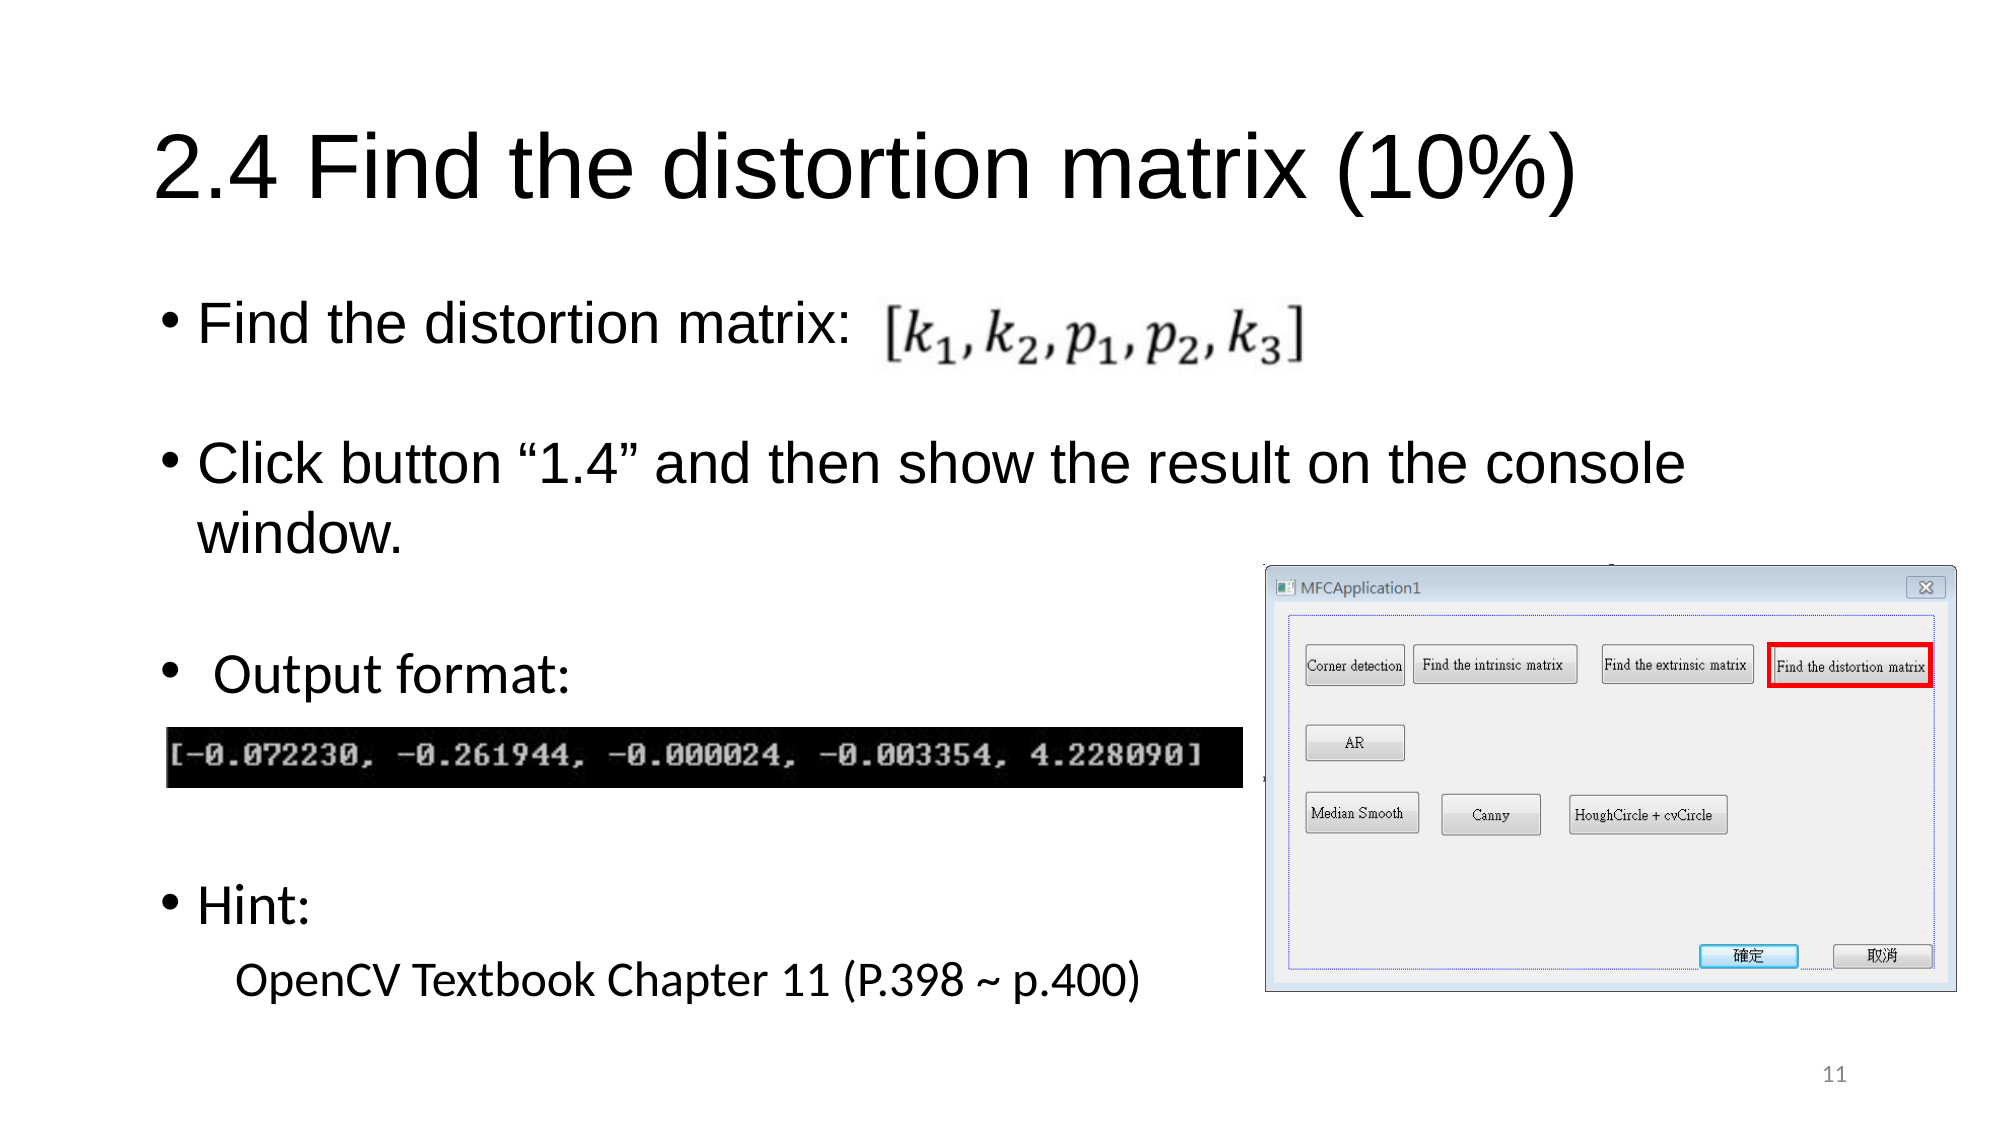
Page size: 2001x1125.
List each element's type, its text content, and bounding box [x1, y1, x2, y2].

list Find the distortion matrix: Click button “1.4” and then show the result on the console window. Output format: Hint: OpenCV Textbook Chapter 11 (P.398 ~ p.400) [145, 277, 1871, 992]
picture [1263, 564, 1957, 992]
title 2.4 Find the distortion matrix (10%) [137, 59, 1863, 278]
picture [877, 284, 1327, 378]
picture [166, 727, 1243, 788]
slide_number 11 [1412, 1042, 1863, 1103]
